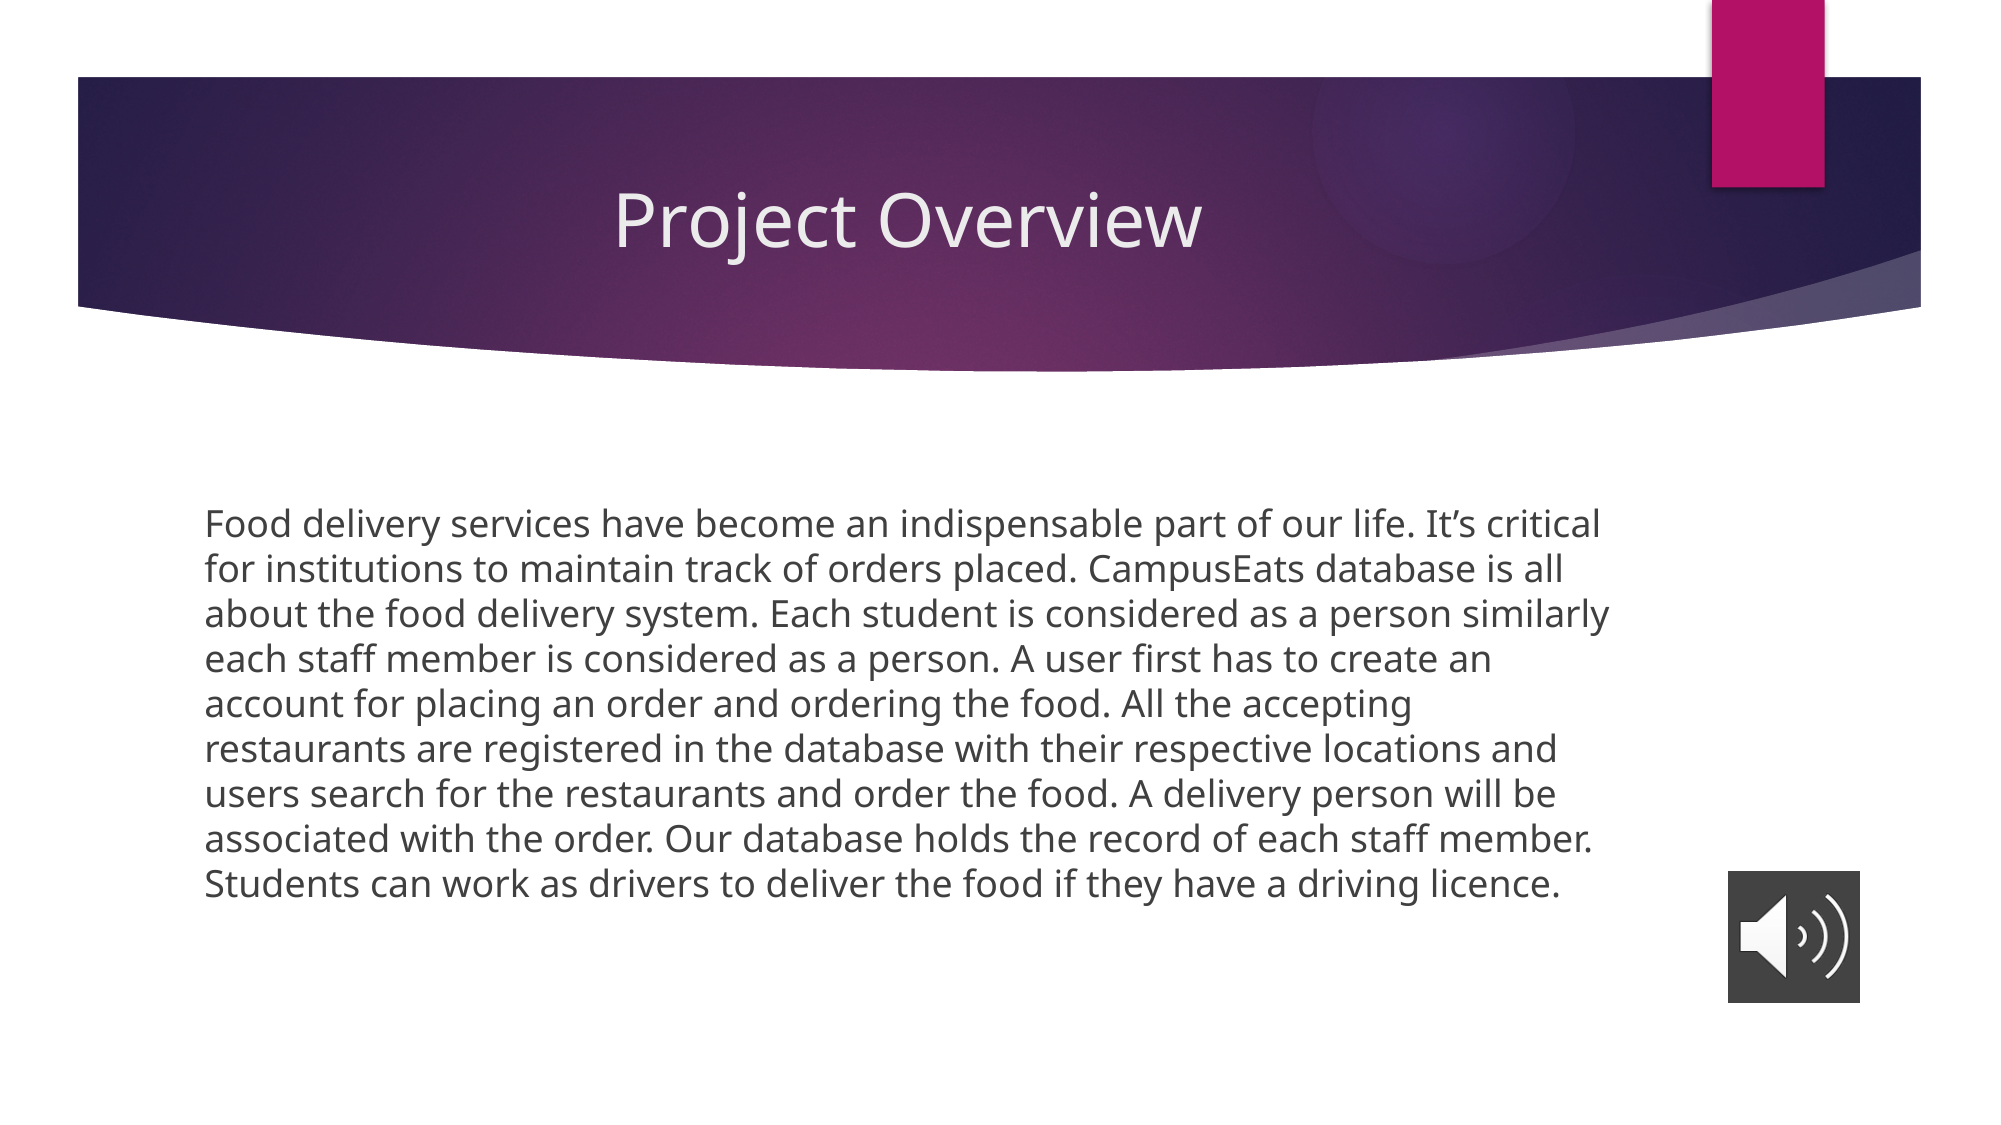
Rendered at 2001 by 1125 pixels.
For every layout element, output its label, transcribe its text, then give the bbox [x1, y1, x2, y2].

picture [1727, 869, 1862, 1004]
title Project Overview [189, 159, 1627, 276]
list Food delivery services have become an indispensable part of our life. It’s critical for institutions to maintain track of orders placed. CampusEats database is all about the food delivery system. Each student is considered as a person similarly each staff member is considered as a person. A user first has to create an account for placing an order and ordering the food. All the accepting restaurants are registered in the database with their respective locations and users search for the restaurants and order the food. A delivery person will be associated with the order. Our database holds the record of each staff member. Students can work as drivers to deliver the food if they have a driving licence. [189, 427, 1638, 988]
